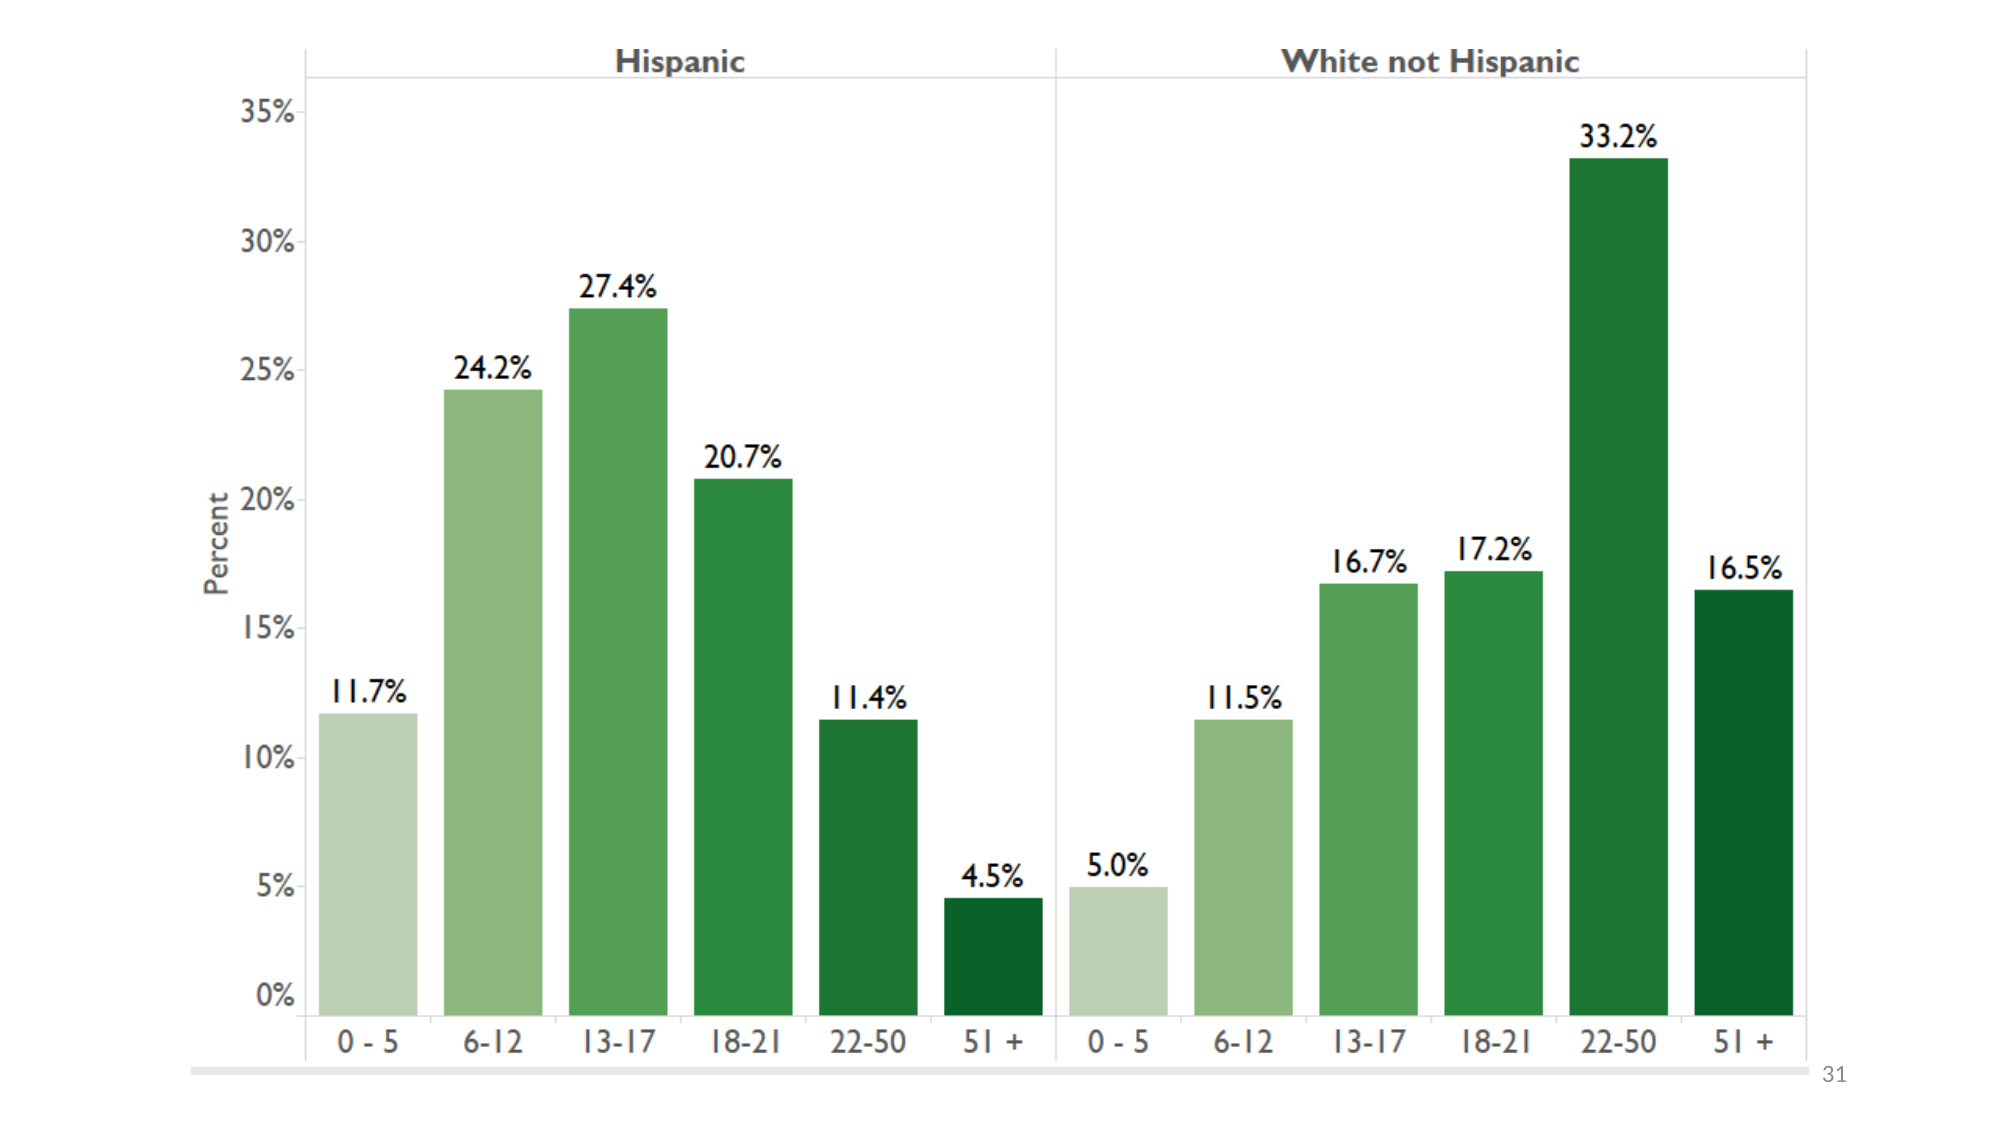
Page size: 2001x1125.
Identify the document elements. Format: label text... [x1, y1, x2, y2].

slide_number 31 [1412, 1042, 1863, 1103]
picture [191, 49, 1809, 1076]
